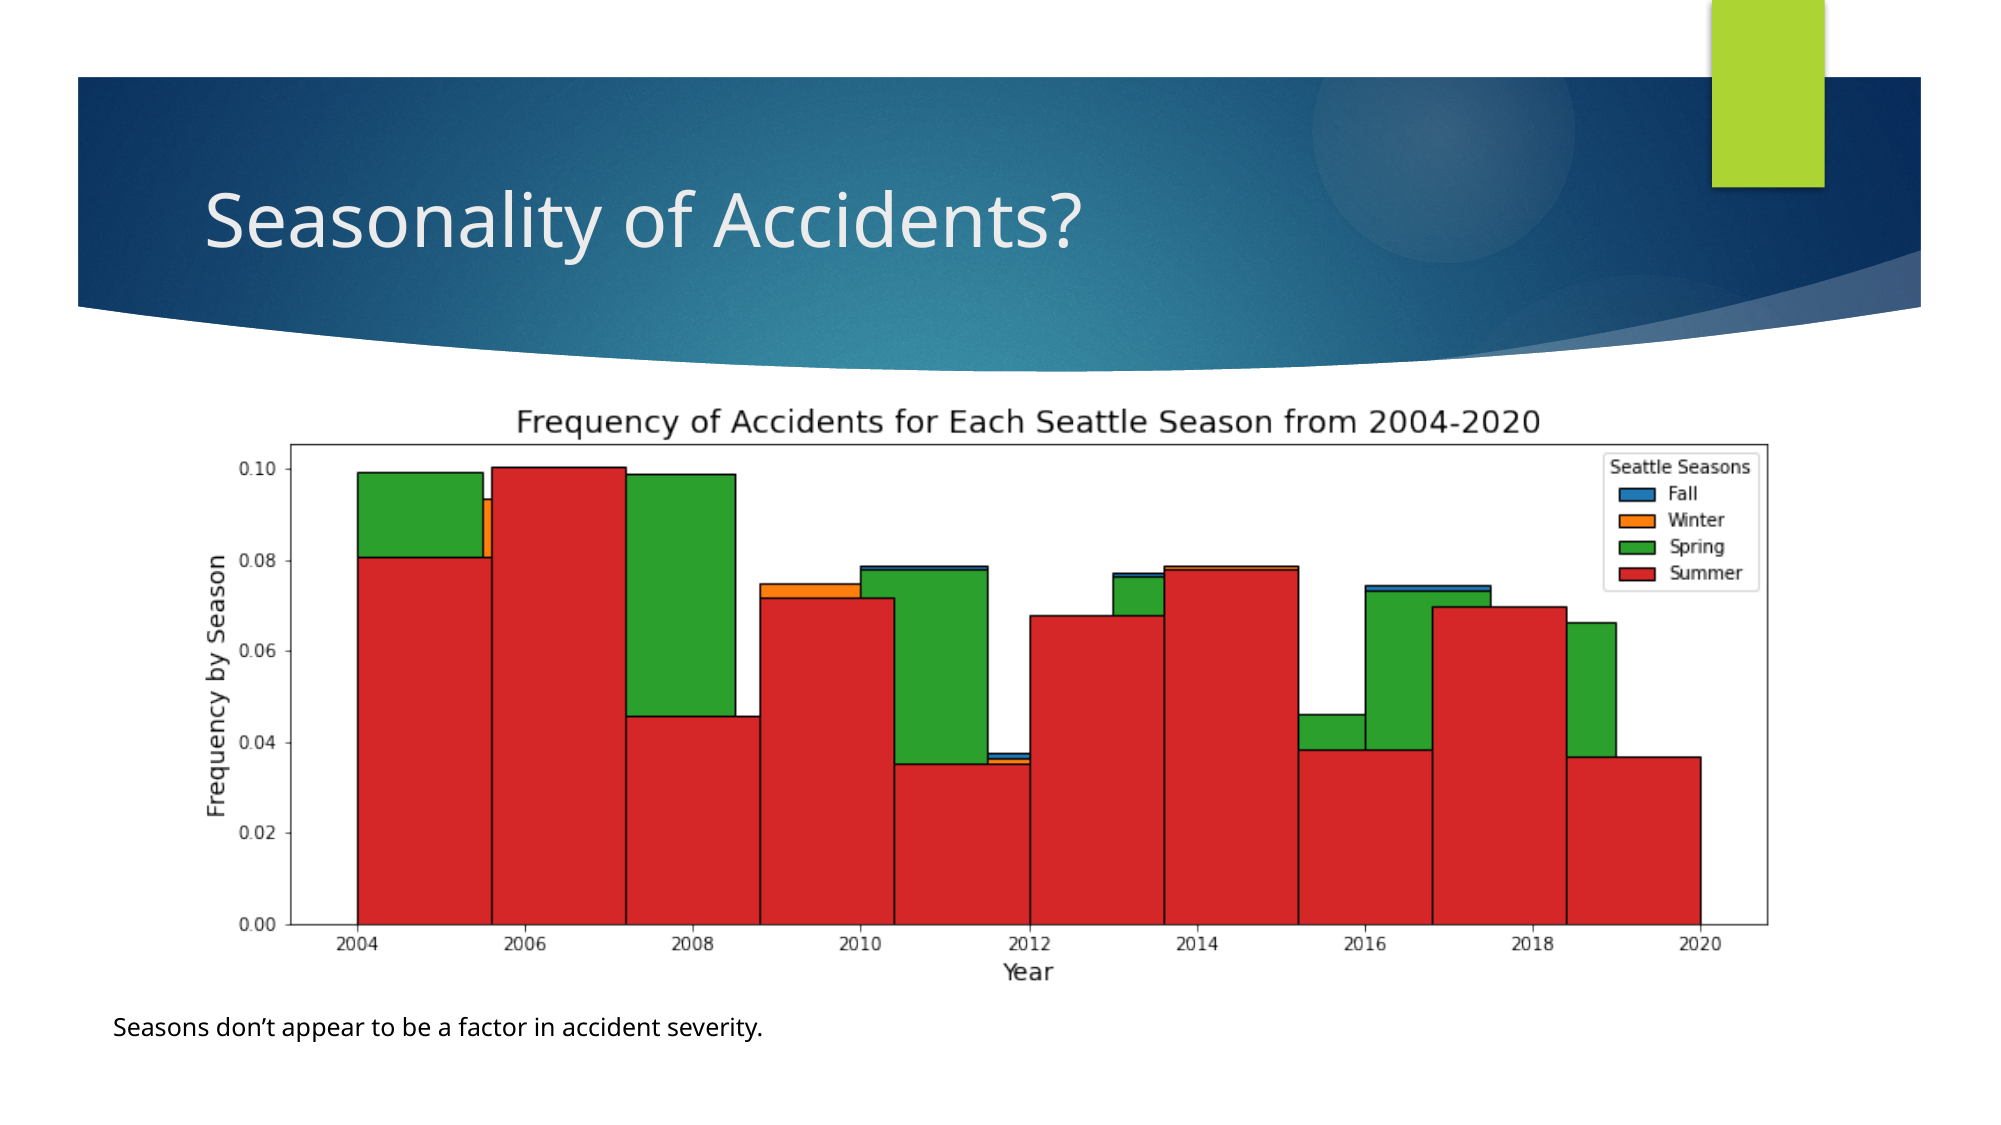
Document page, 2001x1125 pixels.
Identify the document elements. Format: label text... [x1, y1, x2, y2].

title Seasonality of Accidents? [189, 159, 1627, 276]
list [51, 368, 1958, 1005]
text_box Seasons don’t appear to be a factor in accident severity. [98, 1016, 1208, 1049]
